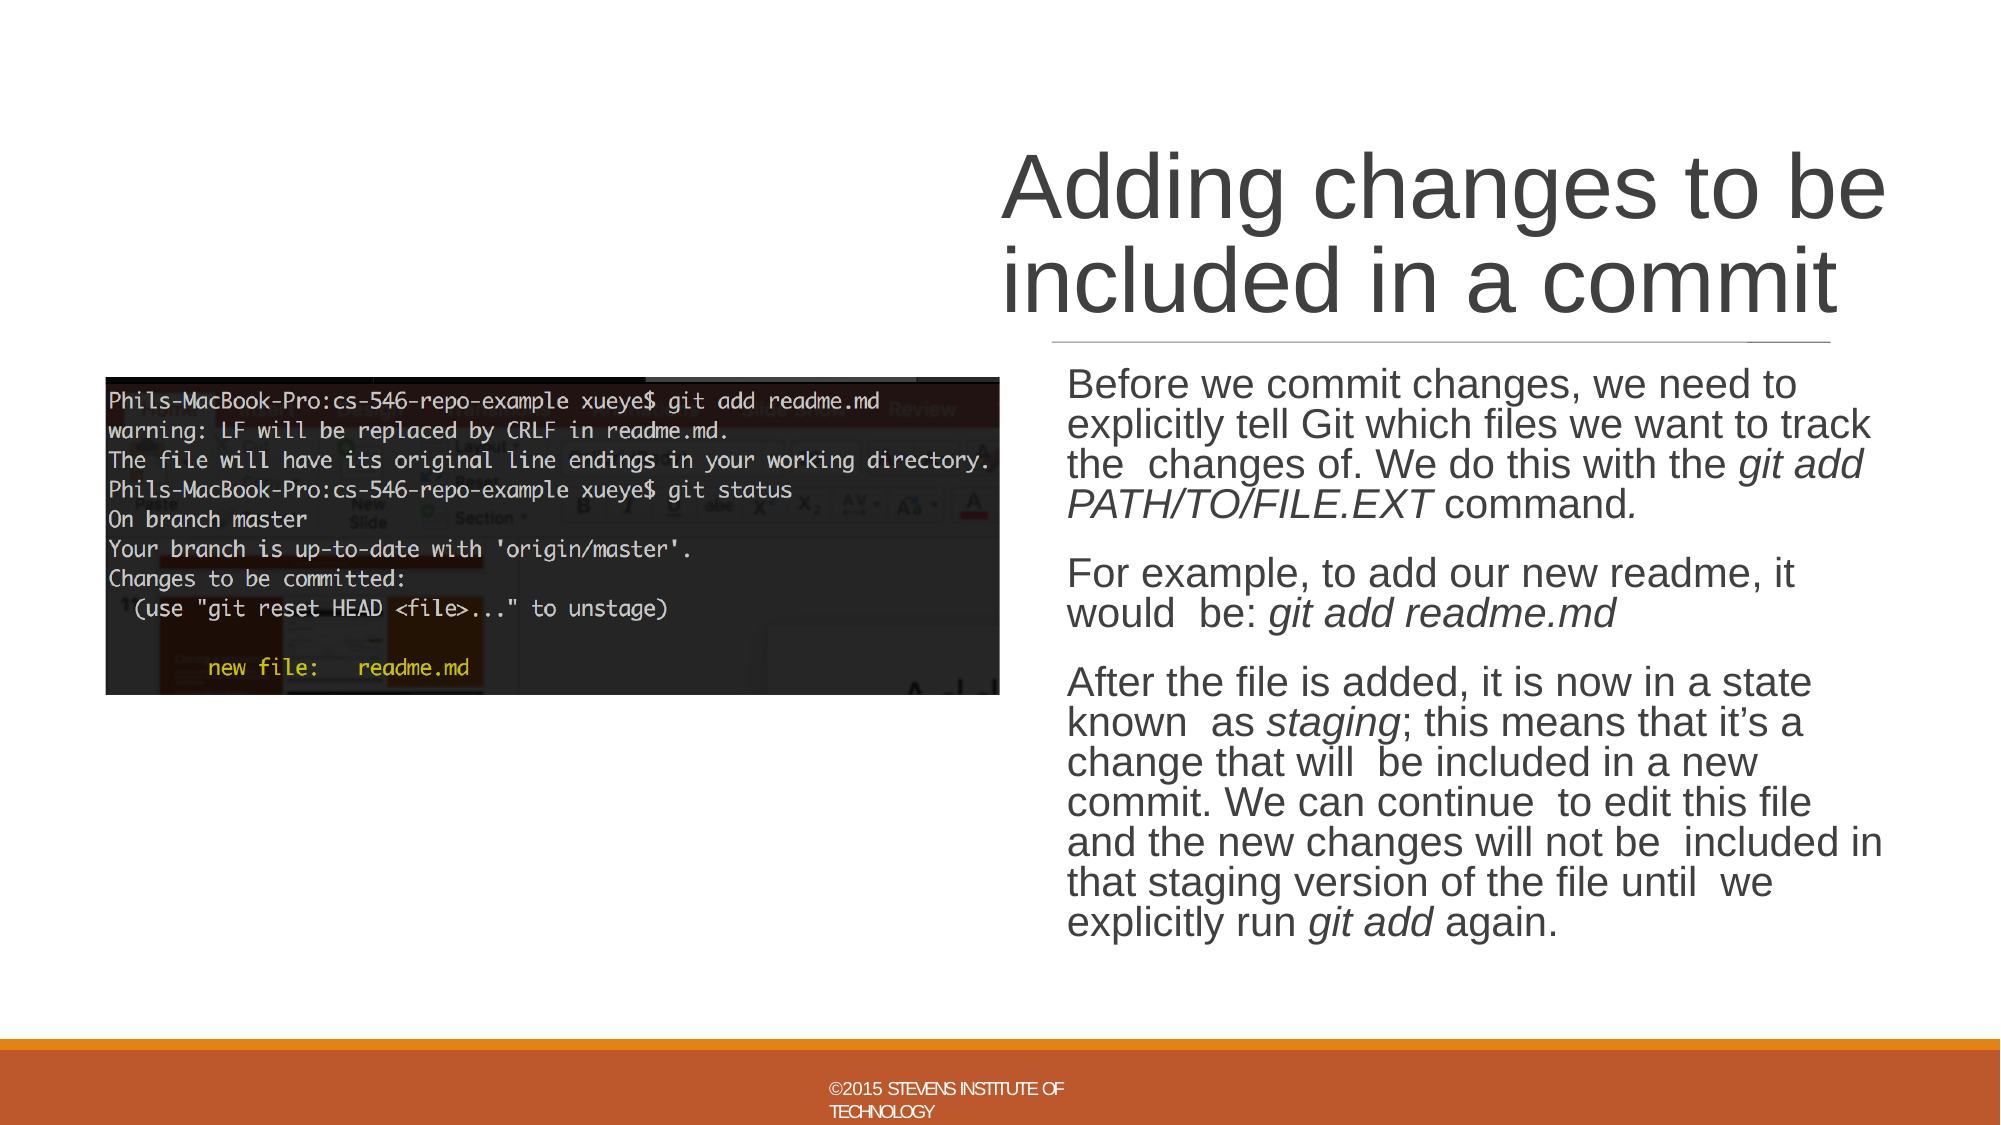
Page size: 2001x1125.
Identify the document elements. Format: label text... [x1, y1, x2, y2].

text_box [0, 1039, 2000, 1050]
title Adding changes to be included in a commit [999, 124, 1925, 331]
footer ©2015 STEVENS INSTITUTE OF TECHNOLOGY [827, 1075, 1174, 1125]
text_box Before we commit changes, we need to explicitly tell Git which files we want to track the changes of. We do this with the git add PATH/TO/FILE.EXT command. For example, to add our new readme, it would be: git add readme.md After the file is added, it is now in a state known as staging; this means that it’s a change that will be included in a new commit. We can continue to edit this file and the new changes will not be included in that staging version of the file until we explicitly run git add again. [1064, 354, 1889, 945]
text_box [105, 377, 1000, 695]
